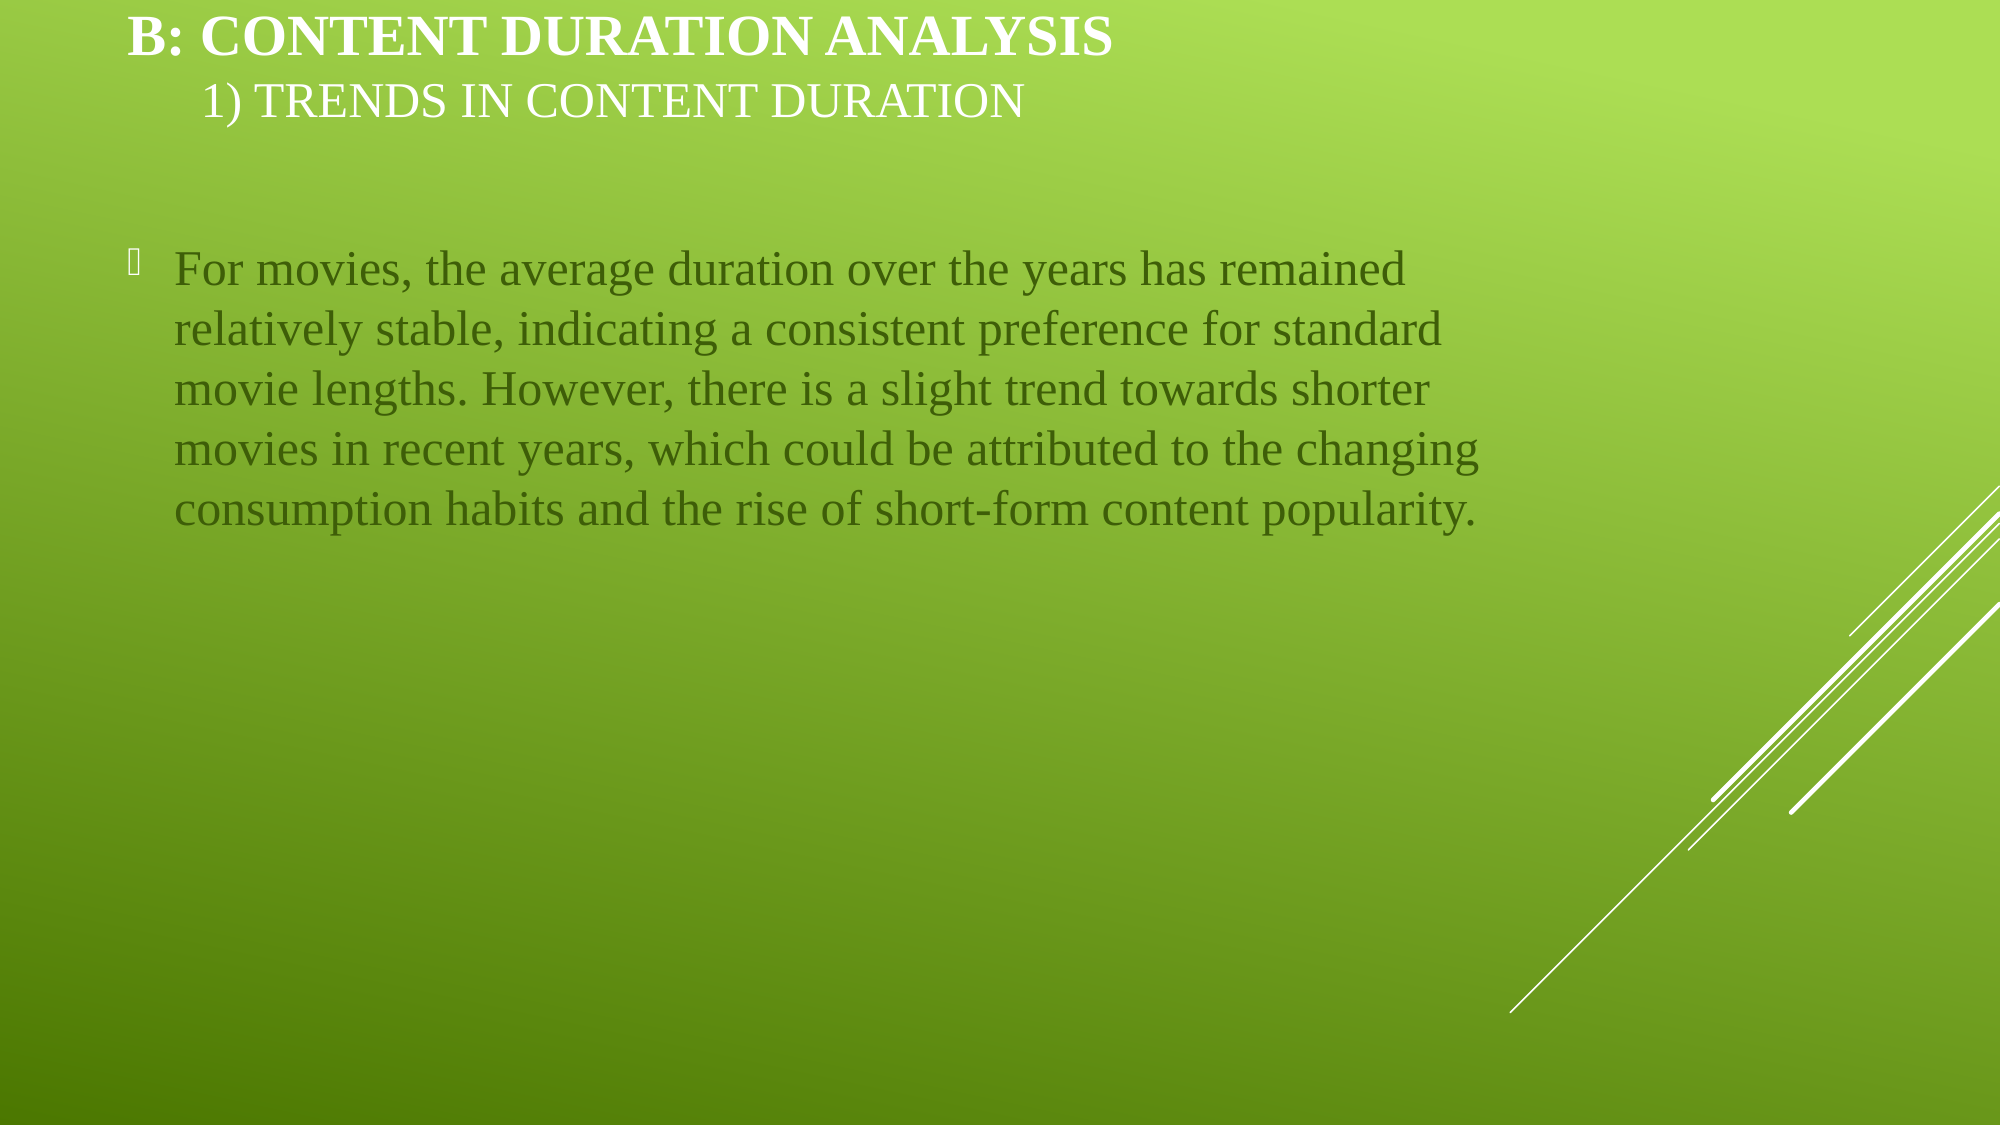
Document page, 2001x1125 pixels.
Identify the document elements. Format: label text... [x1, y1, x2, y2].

list For movies, the average duration over the years has remained relatively stable, indicating a consistent preference for standard movie lengths. However, there is a slight trend towards shorter movies in recent years, which could be attributed to the changing consumption habits and the rise of short-form content popularity. [112, 228, 1513, 1029]
title B: Content Duration Analysis 1) Trends in Content Duration [112, 0, 1513, 187]
